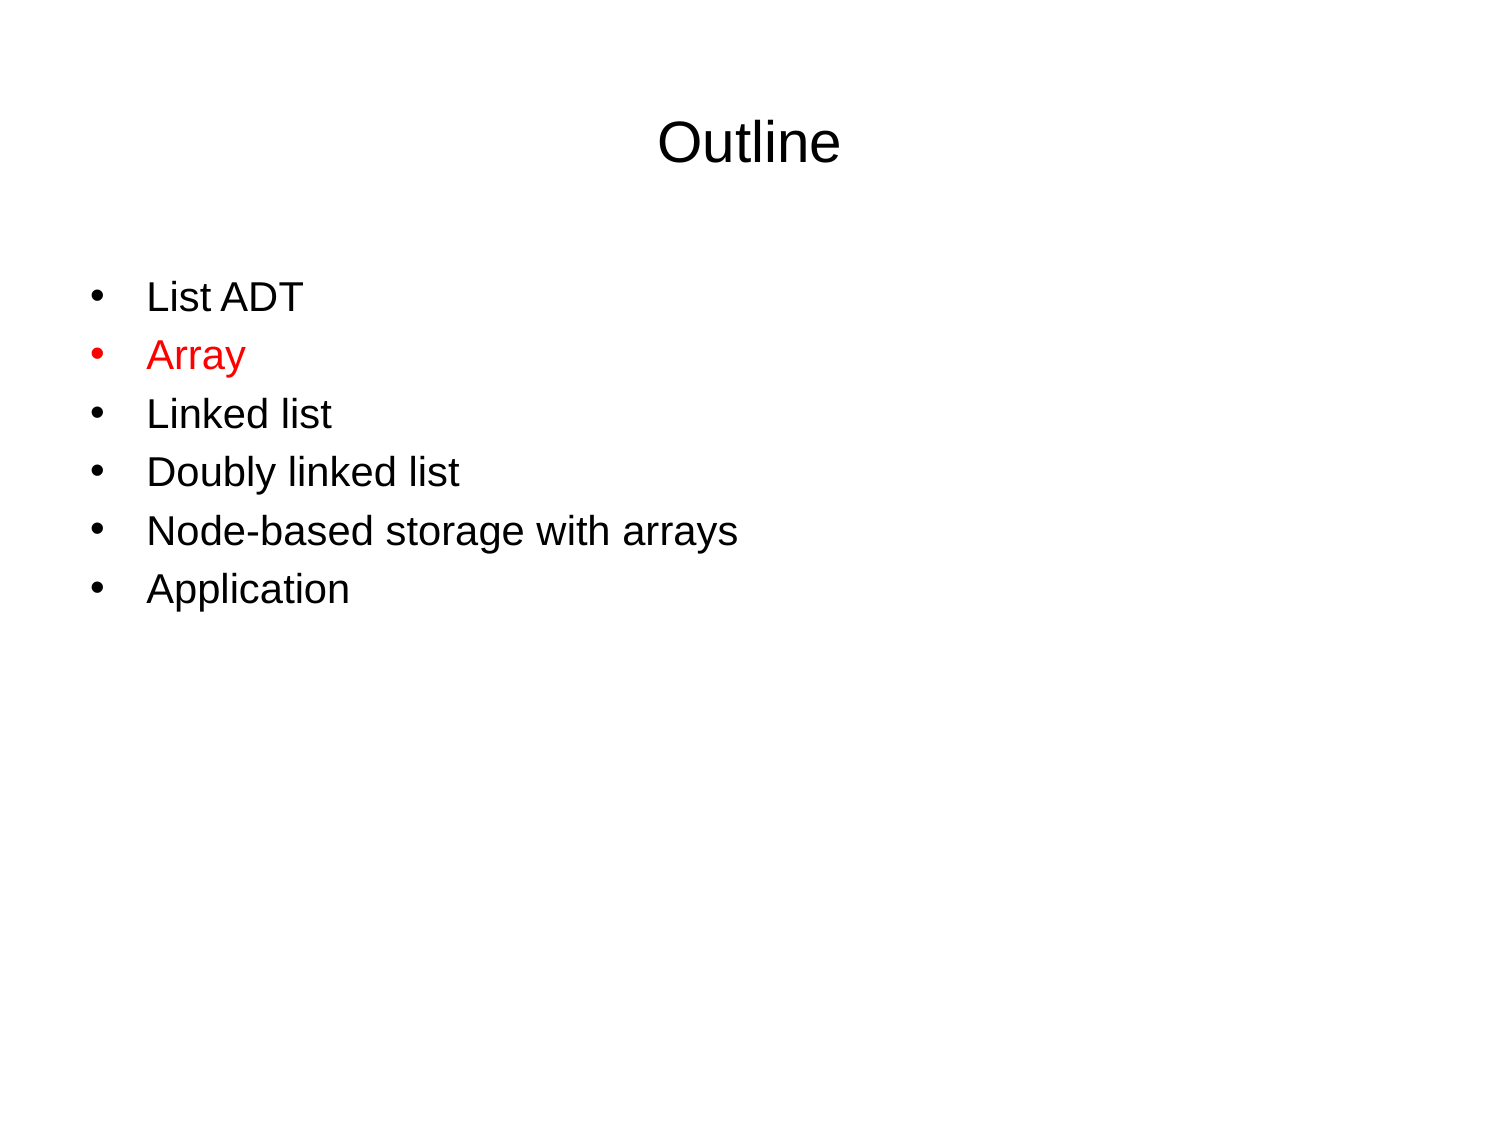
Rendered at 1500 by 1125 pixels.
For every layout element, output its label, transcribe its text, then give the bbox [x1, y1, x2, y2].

title Outline [74, 44, 1426, 233]
list List ADT Array Linked list Doubly linked list Node-based storage with arrays Application [74, 262, 1426, 1006]
